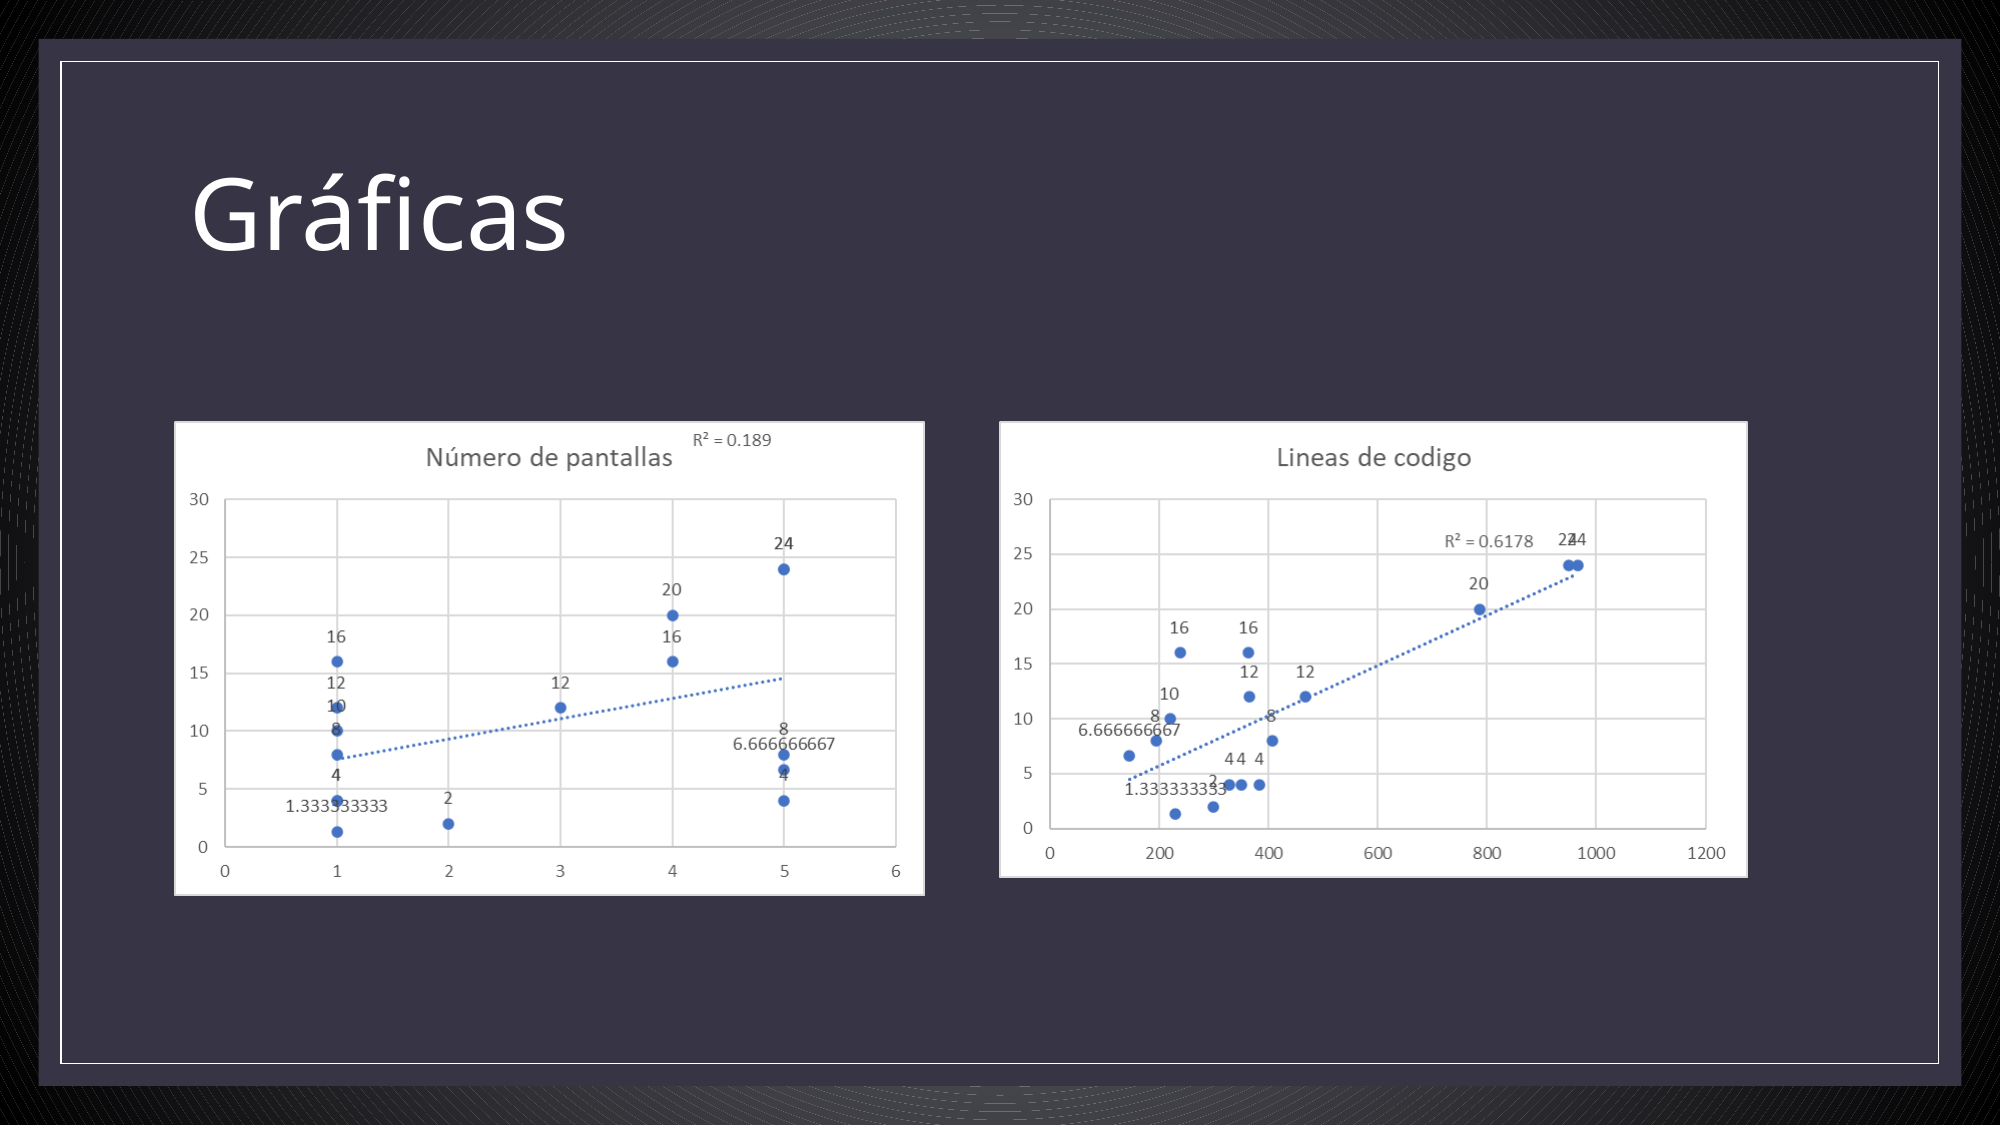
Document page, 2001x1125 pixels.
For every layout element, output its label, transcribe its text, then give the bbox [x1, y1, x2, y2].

title Gráficas [174, 105, 1825, 331]
picture [999, 421, 1749, 878]
picture [174, 421, 926, 896]
